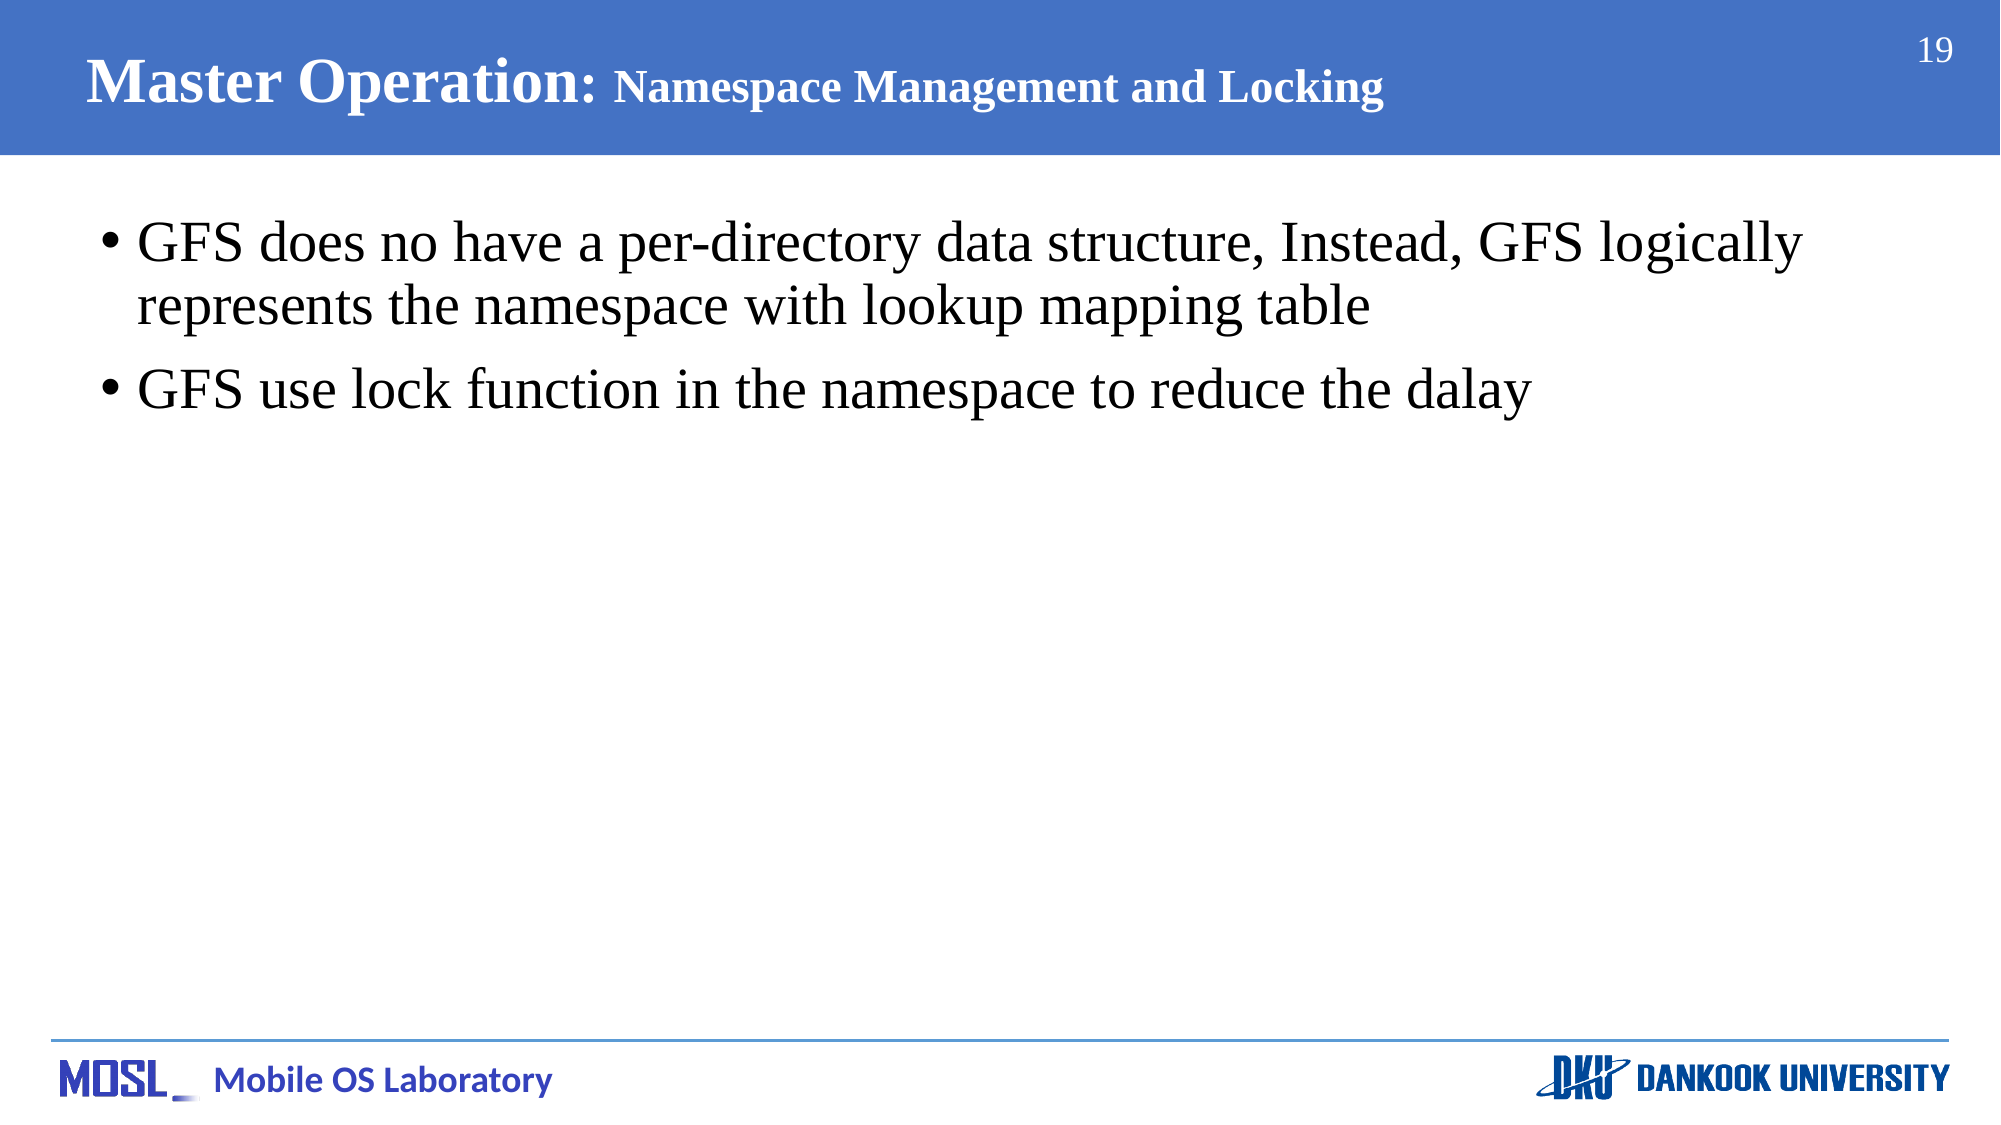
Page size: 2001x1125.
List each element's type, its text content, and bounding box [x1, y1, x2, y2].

picture [1536, 1055, 1950, 1100]
picture [39, 1037, 216, 1119]
slide_number 19 [1761, 17, 1969, 78]
list GFS does no have a per-directory data structure, Instead, GFS logically represents the namespace with lookup mapping table GFS use lock function in the namespace to reduce the dalay [85, 204, 1969, 1009]
title Master Operation: Namespace Management and Locking [71, 38, 1951, 194]
